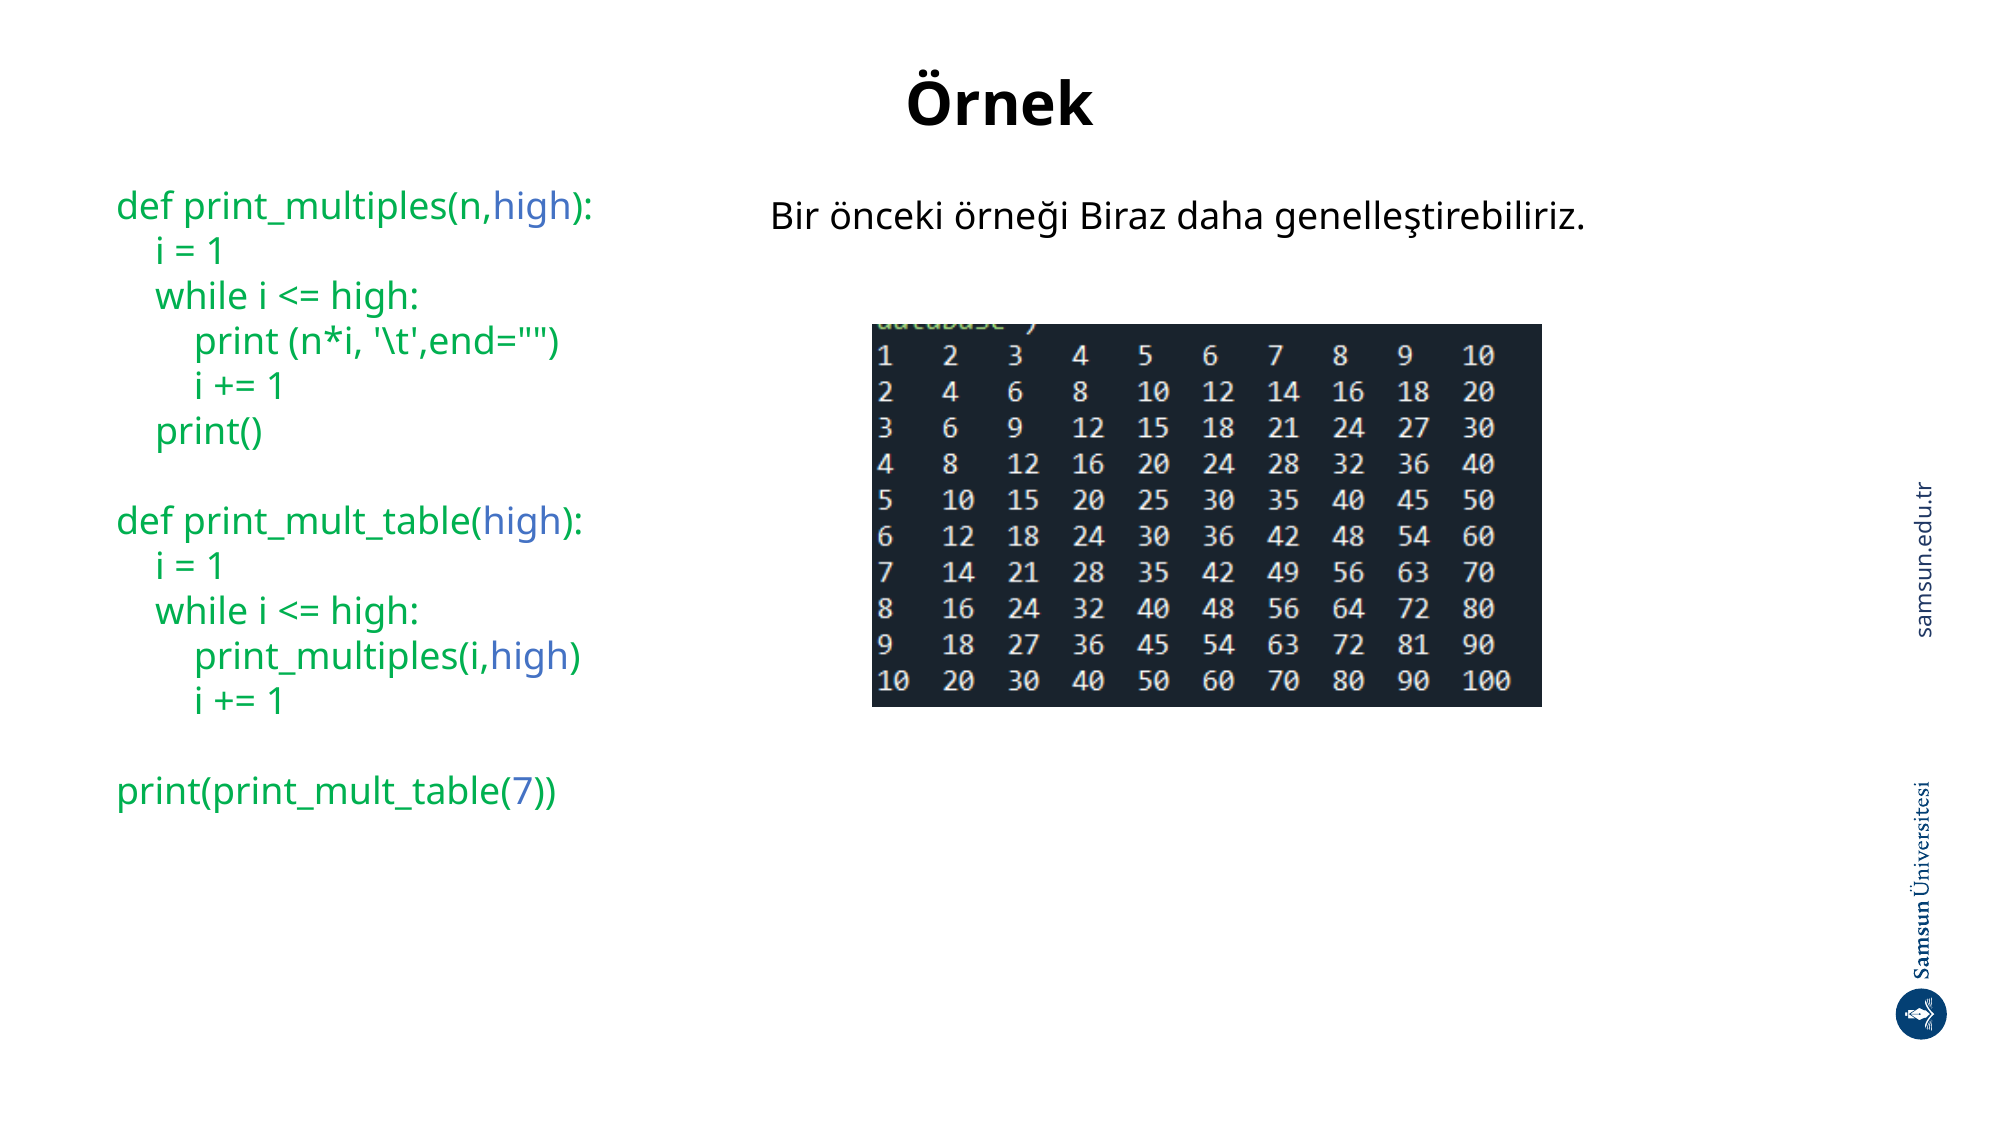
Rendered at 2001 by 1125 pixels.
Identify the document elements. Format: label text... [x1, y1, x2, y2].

list def print_multiples(n,high): i = 1 while i <= high: print (n*i, '\t',end="") i += 1 print() def print_mult_table(high): i = 1 while i <= high: print_multiples(i,high) i += 1 print(print_mult_table(7)) [101, 174, 1895, 1056]
text_box Bir önceki örneği Biraz daha genelleştirebiliriz. [745, 161, 1981, 244]
picture [872, 324, 1542, 707]
title Örnek [105, 30, 1895, 174]
